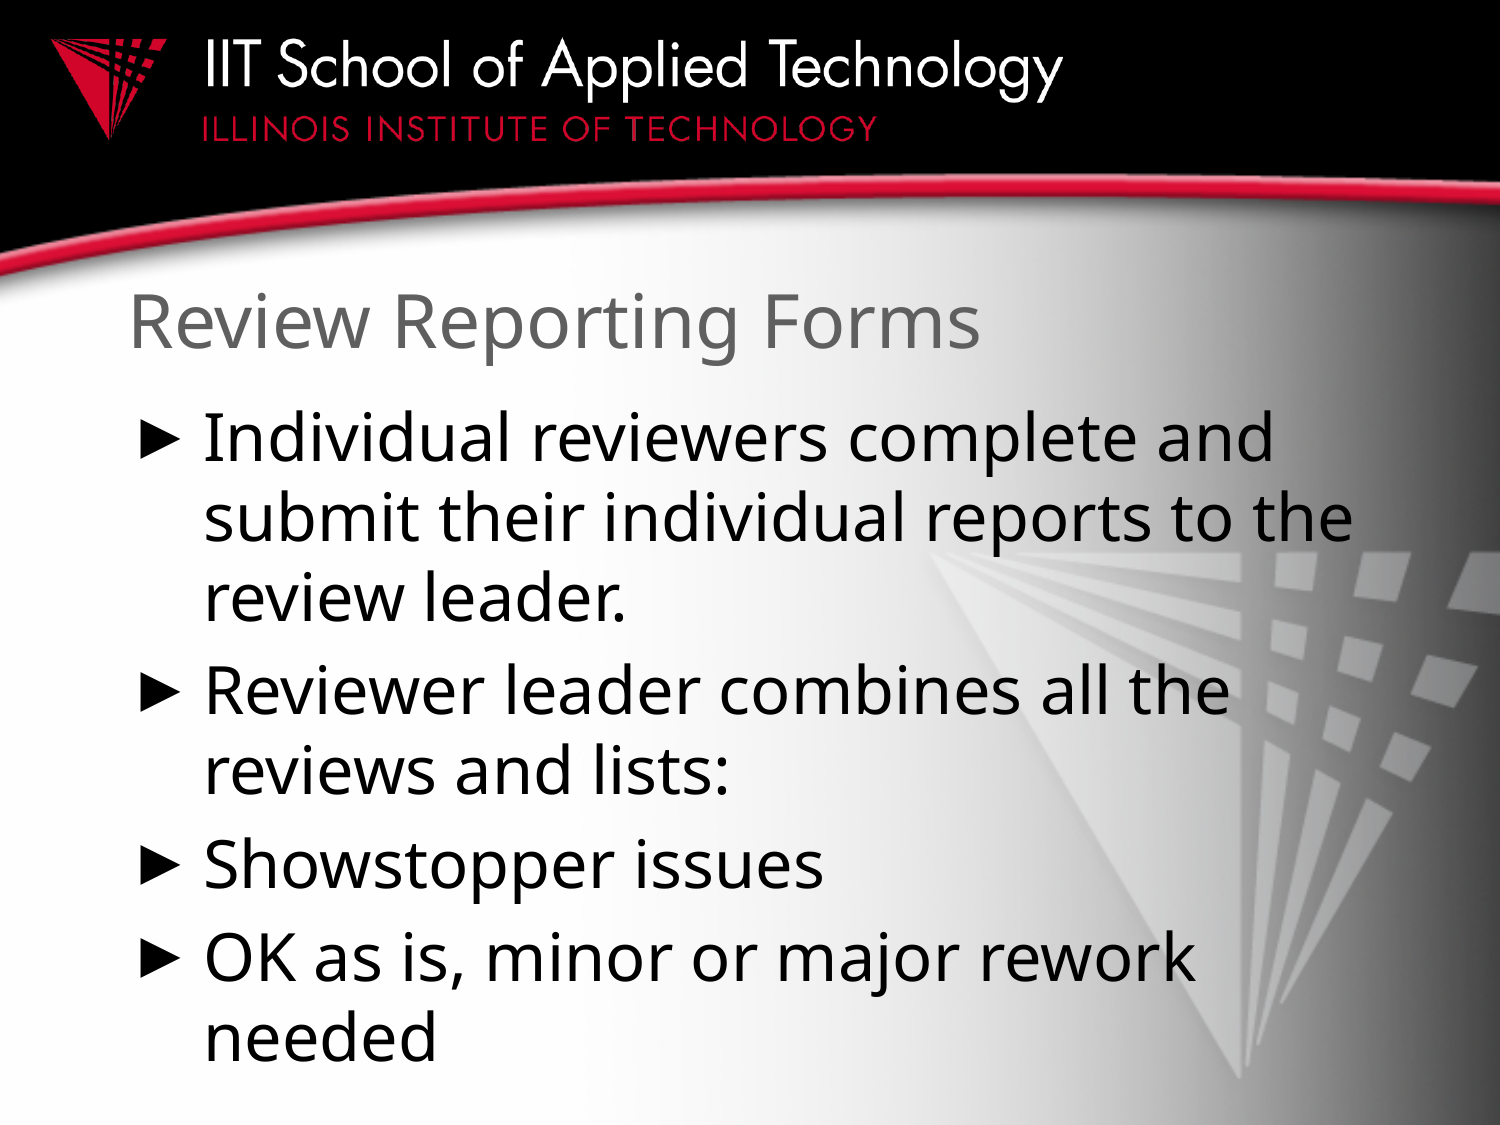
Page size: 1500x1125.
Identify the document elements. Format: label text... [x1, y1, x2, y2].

list Individual reviewers complete and submit their individual reports to the review leader. Reviewer leader combines all the reviews and lists: Showstopper issues OK as is, minor or major rework needed [112, 387, 1388, 1076]
title Review Reporting Forms [112, 249, 1388, 387]
picture [0, 0, 1500, 1125]
